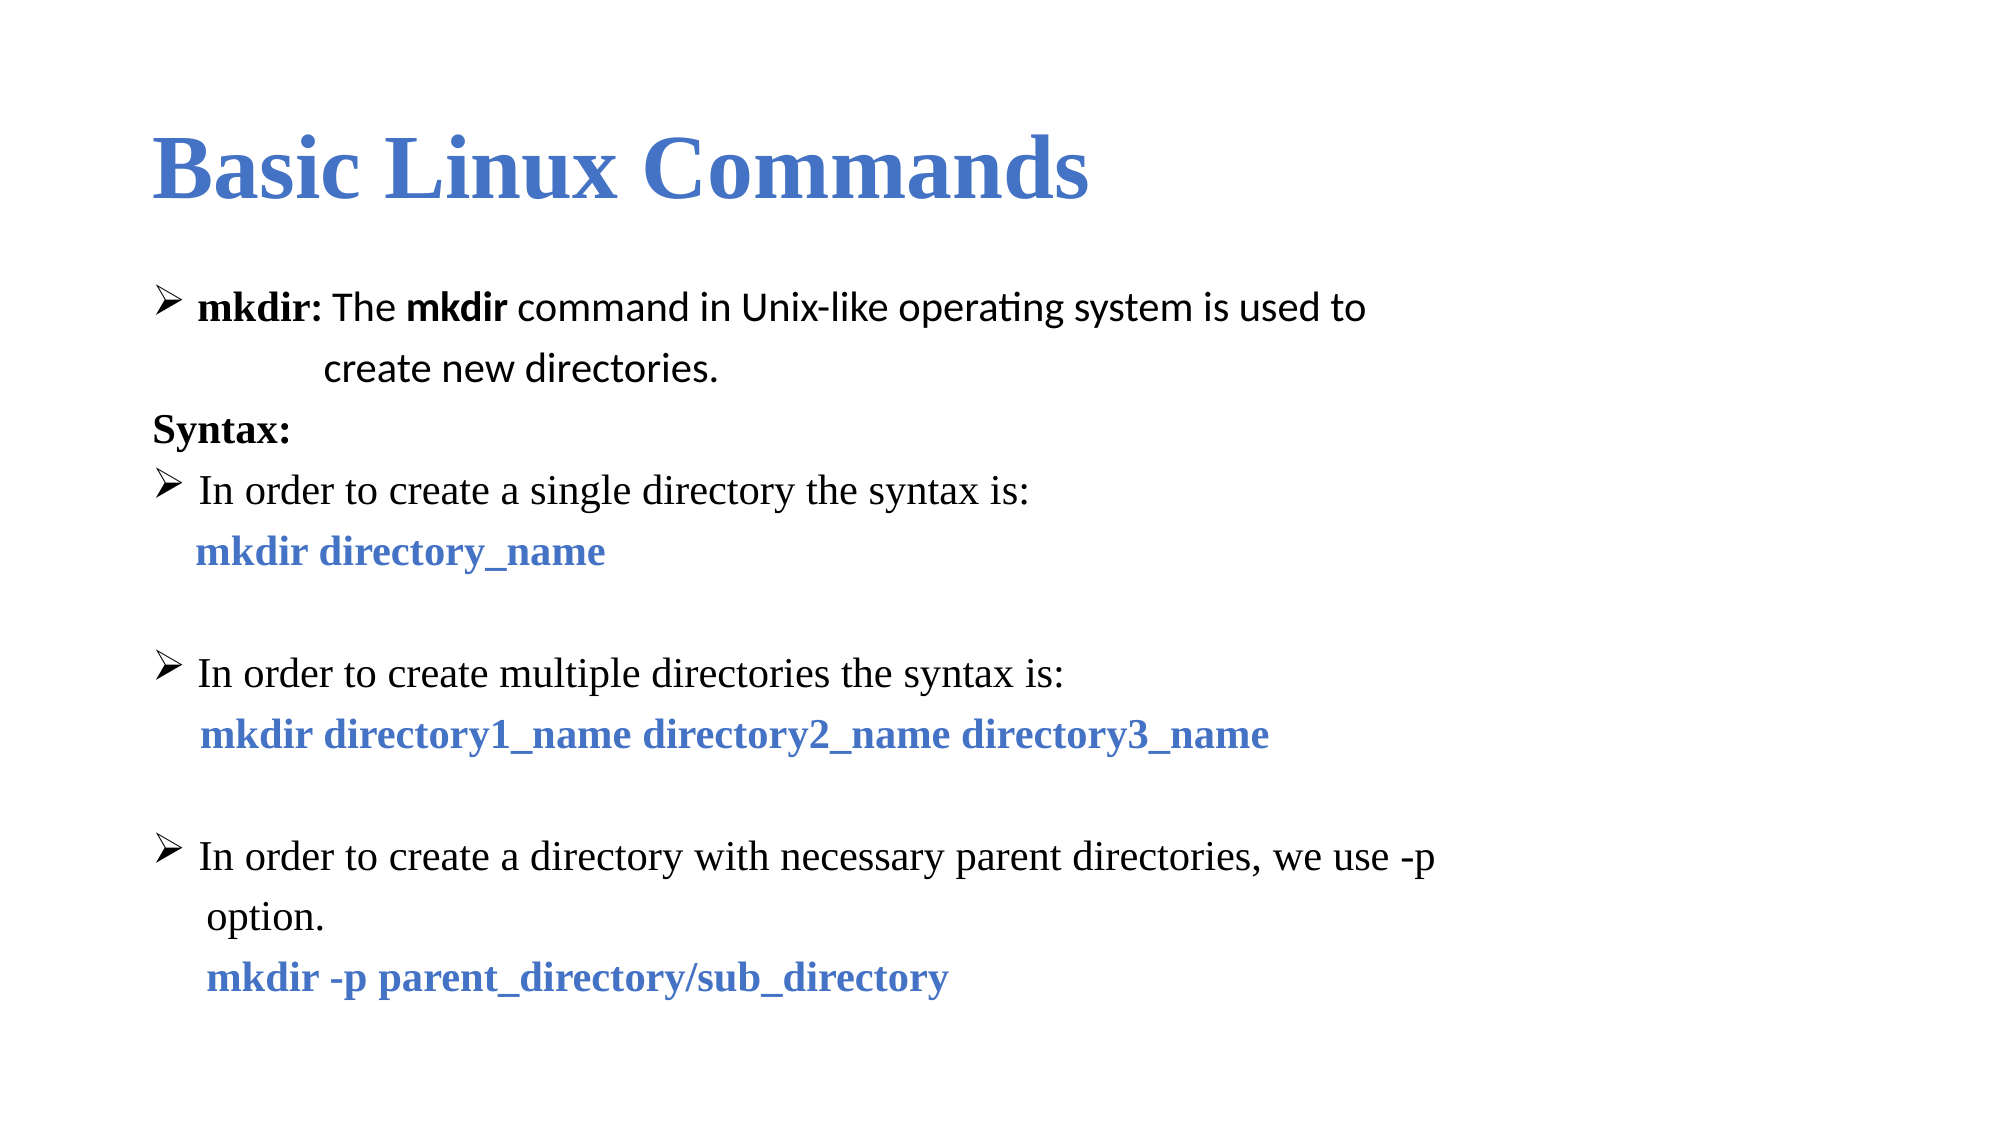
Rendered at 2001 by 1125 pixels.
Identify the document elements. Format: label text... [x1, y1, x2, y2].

list mkdir: The mkdir command in Unix-like operating system is used to create new directories. Syntax: In order to create a single directory the syntax is: mkdir directory_name In order to create multiple directories the syntax is: mkdir directory1_name directory2_name directory3_name In order to create a directory with necessary parent directories, we use -p option. mkdir -p parent_directory/sub_directory [137, 277, 1863, 1014]
title Basic Linux Commands [137, 59, 1863, 277]
